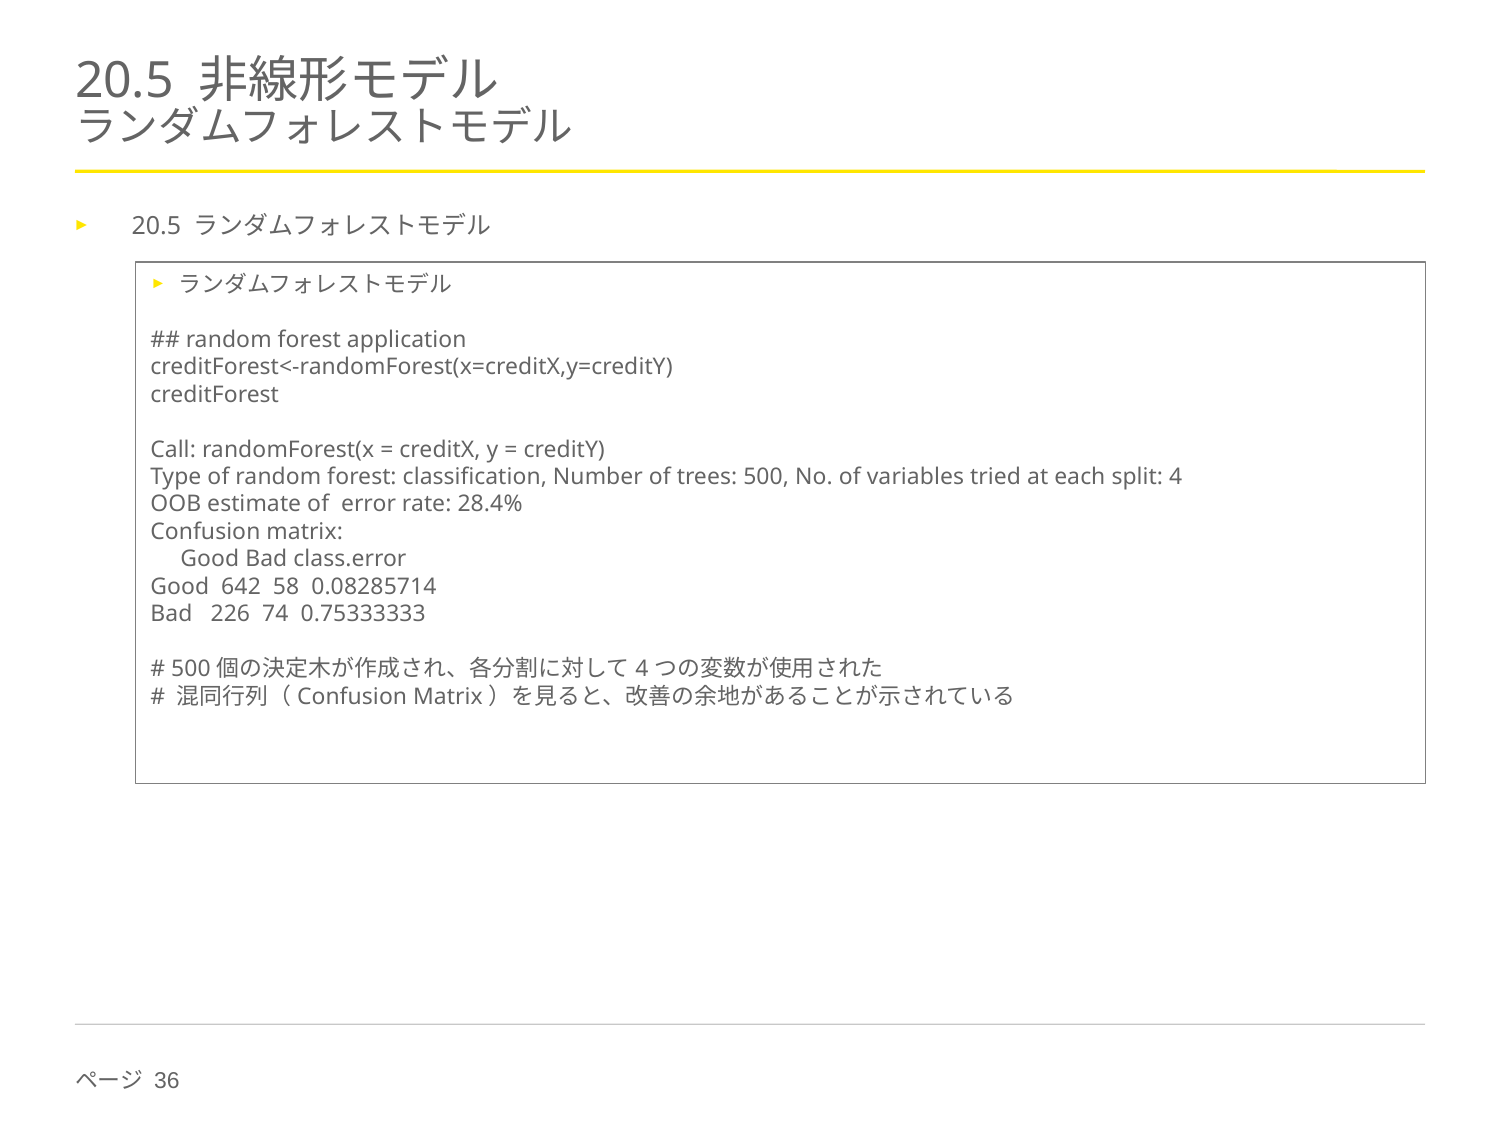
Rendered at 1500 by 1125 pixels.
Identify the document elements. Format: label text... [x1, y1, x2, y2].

text_box ランダムフォレストモデル ## random forest application creditForest<-randomForest(x=creditX,y=creditY) creditForest Call: randomForest(x = creditX, y = creditY) Type of random forest: classification, Number of trees: 500, No. of variables tried at each split: 4 OOB estimate of error rate: 28.4% Confusion matrix: Good Bad class.error Good 642 58 0.08285714 Bad 226 74 0.75333333 # 500個の決定木が作成され、各分割に対して4つの変数が使用された # 混同行列（Confusion Matrix）を見ると、改善の余地があることが示されている [134, 260, 1428, 786]
list 20.5 ランダムフォレストモデル [73, 209, 1424, 981]
title 20.5 非線形モデル ランダムフォレストモデル [75, 33, 1426, 175]
